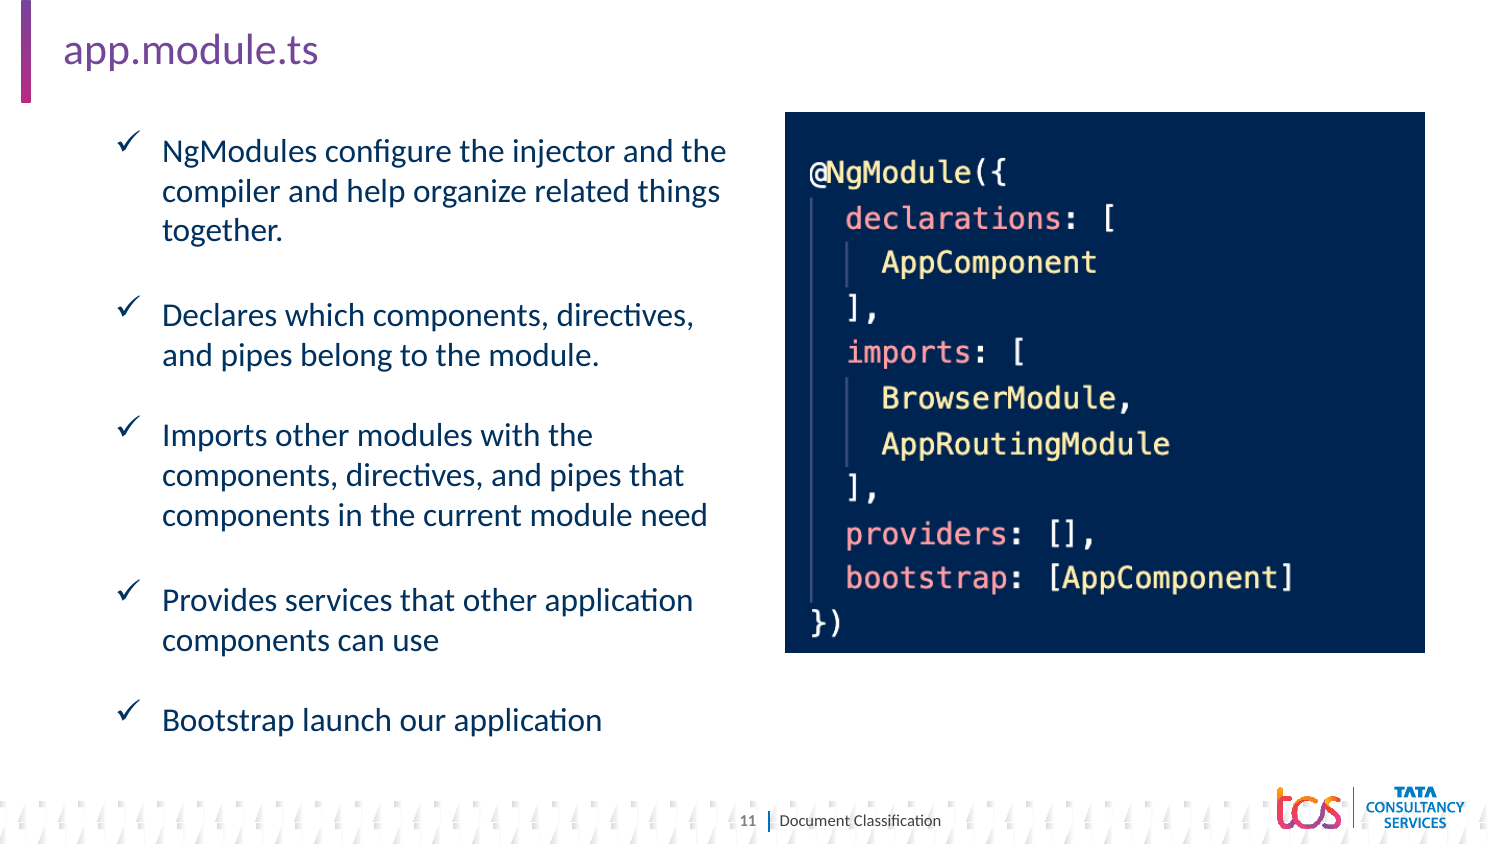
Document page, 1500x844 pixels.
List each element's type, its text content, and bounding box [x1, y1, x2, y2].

picture [785, 112, 1426, 653]
picture [1277, 787, 1341, 829]
title app.module.ts [51, 7, 1455, 87]
text_box NgModules configure the injector and the compiler and help organize related things together. Declares which components, directives, and pipes belong to the module. Imports other modules with the components, directives, and pipes that components in the current module need Provides services that other application components can use Bootstrap launch our application [100, 121, 750, 791]
